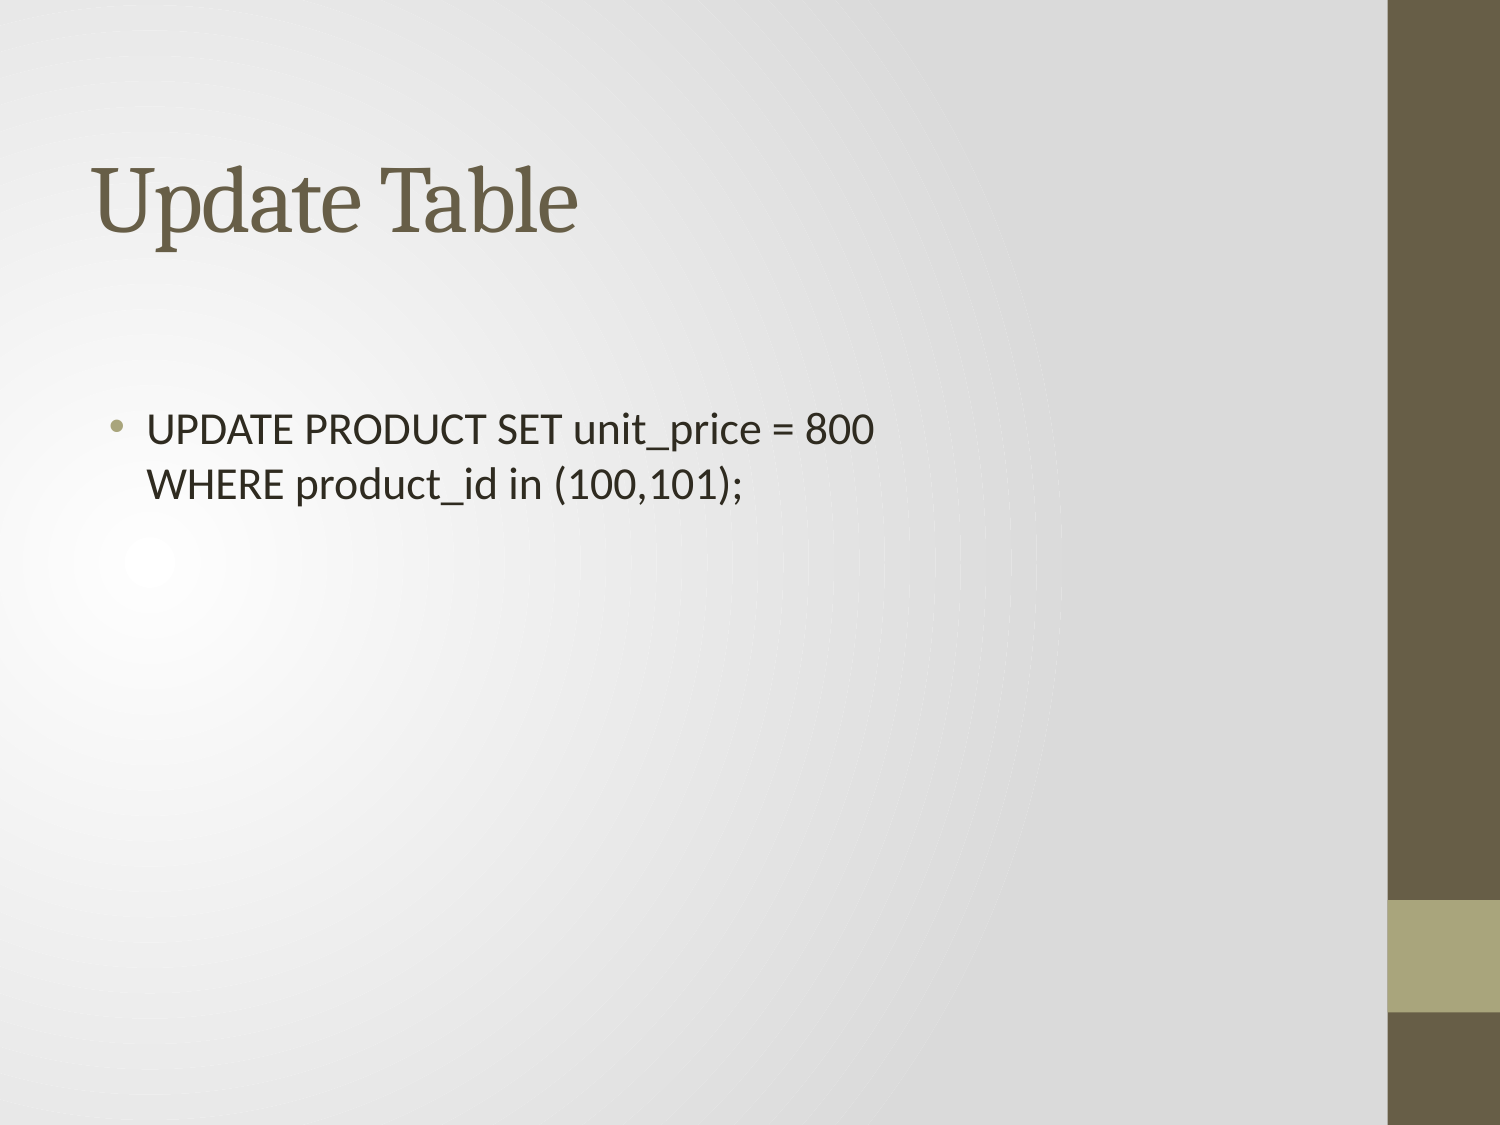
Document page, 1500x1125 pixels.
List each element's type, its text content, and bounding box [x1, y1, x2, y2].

list UPDATE PRODUCT SET unit_price = 800 WHERE product_id in (100,101); [75, 262, 1325, 1050]
title Update Table [75, 99, 1325, 262]
